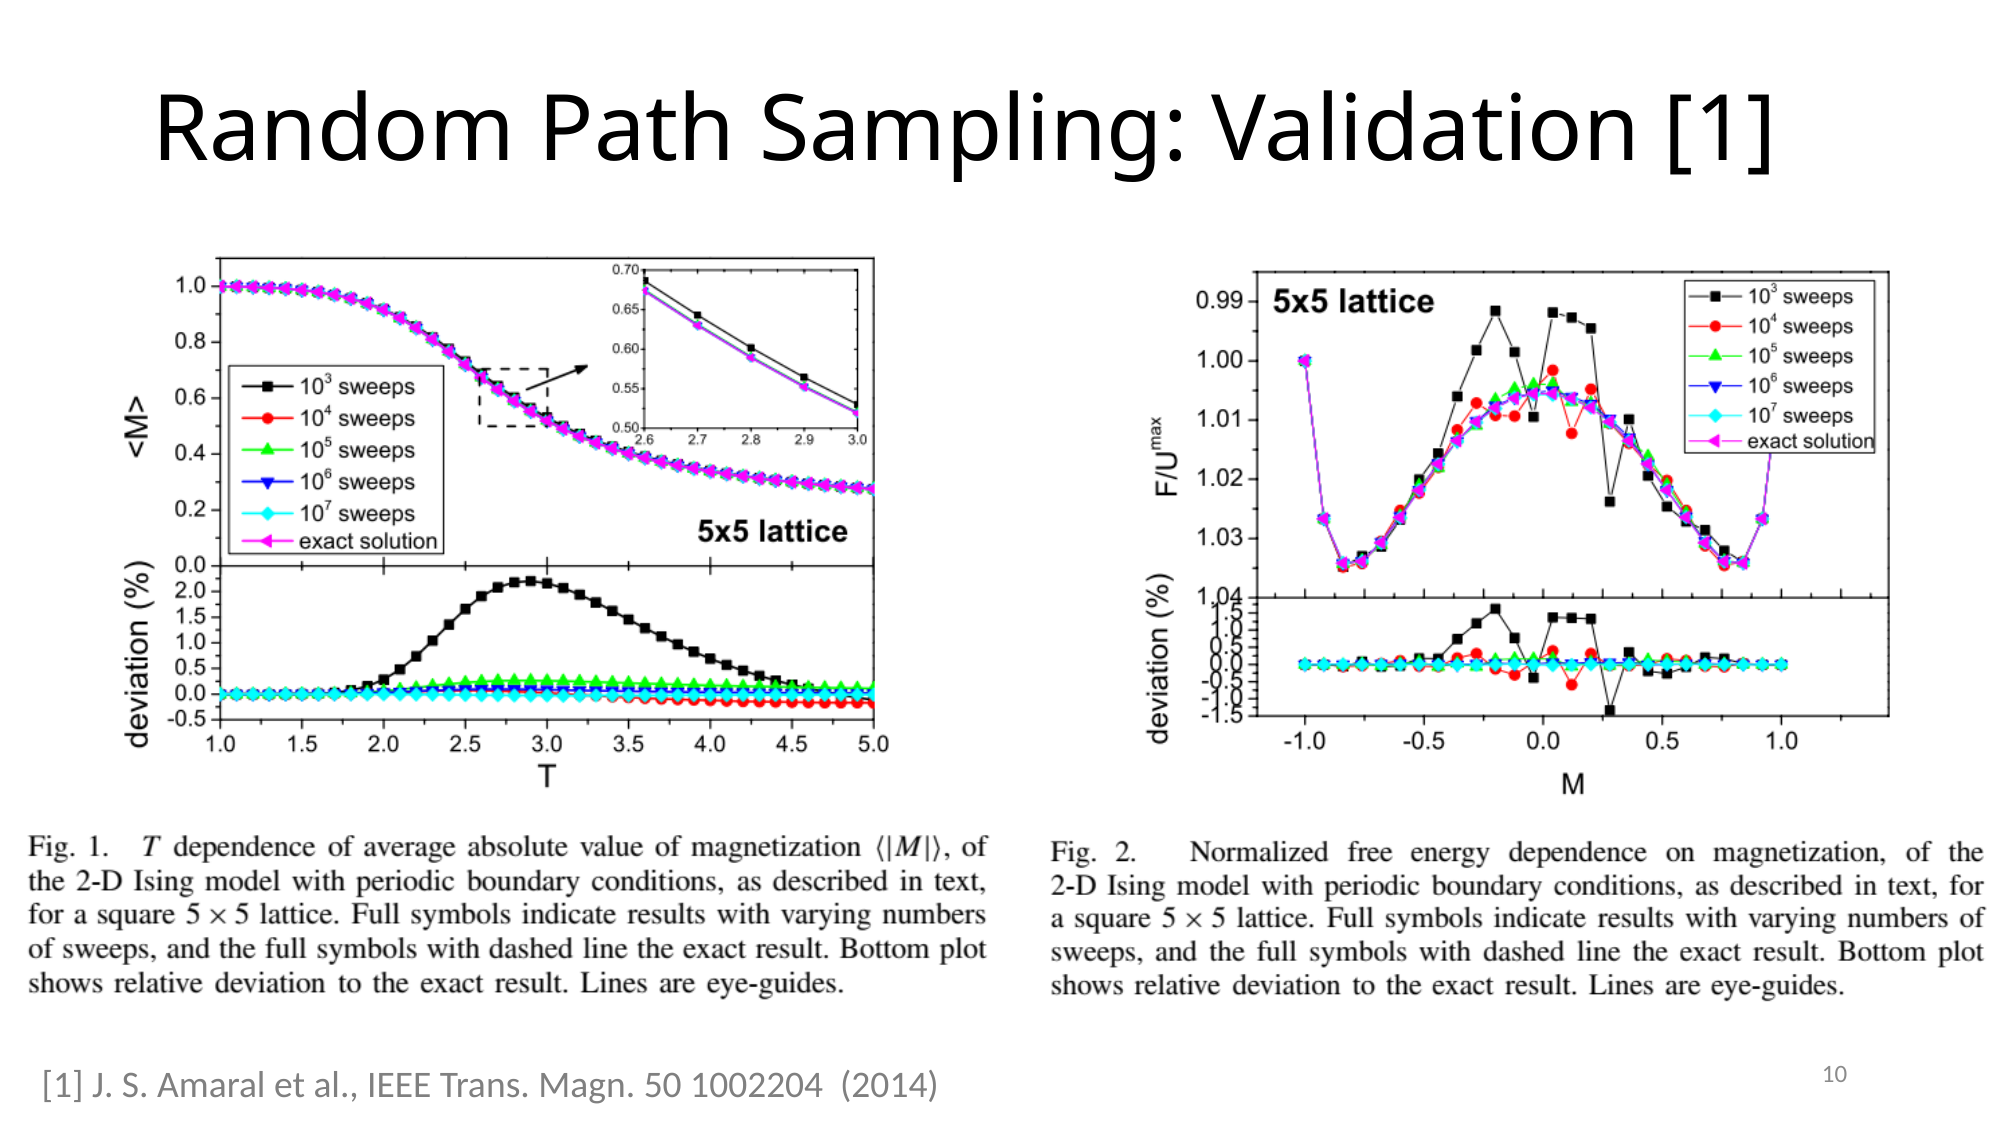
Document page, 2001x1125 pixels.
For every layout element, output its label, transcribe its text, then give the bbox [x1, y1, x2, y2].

title Random Path Sampling: Validation [1] [137, 21, 1863, 240]
picture [1036, 248, 2000, 1016]
slide_number 10 [1412, 1042, 1863, 1103]
text_box [1] J. S. Amaral et al., IEEE Trans. Magn. 50 1002204 (2014) [26, 1052, 1294, 1113]
picture [0, 218, 1006, 1016]
